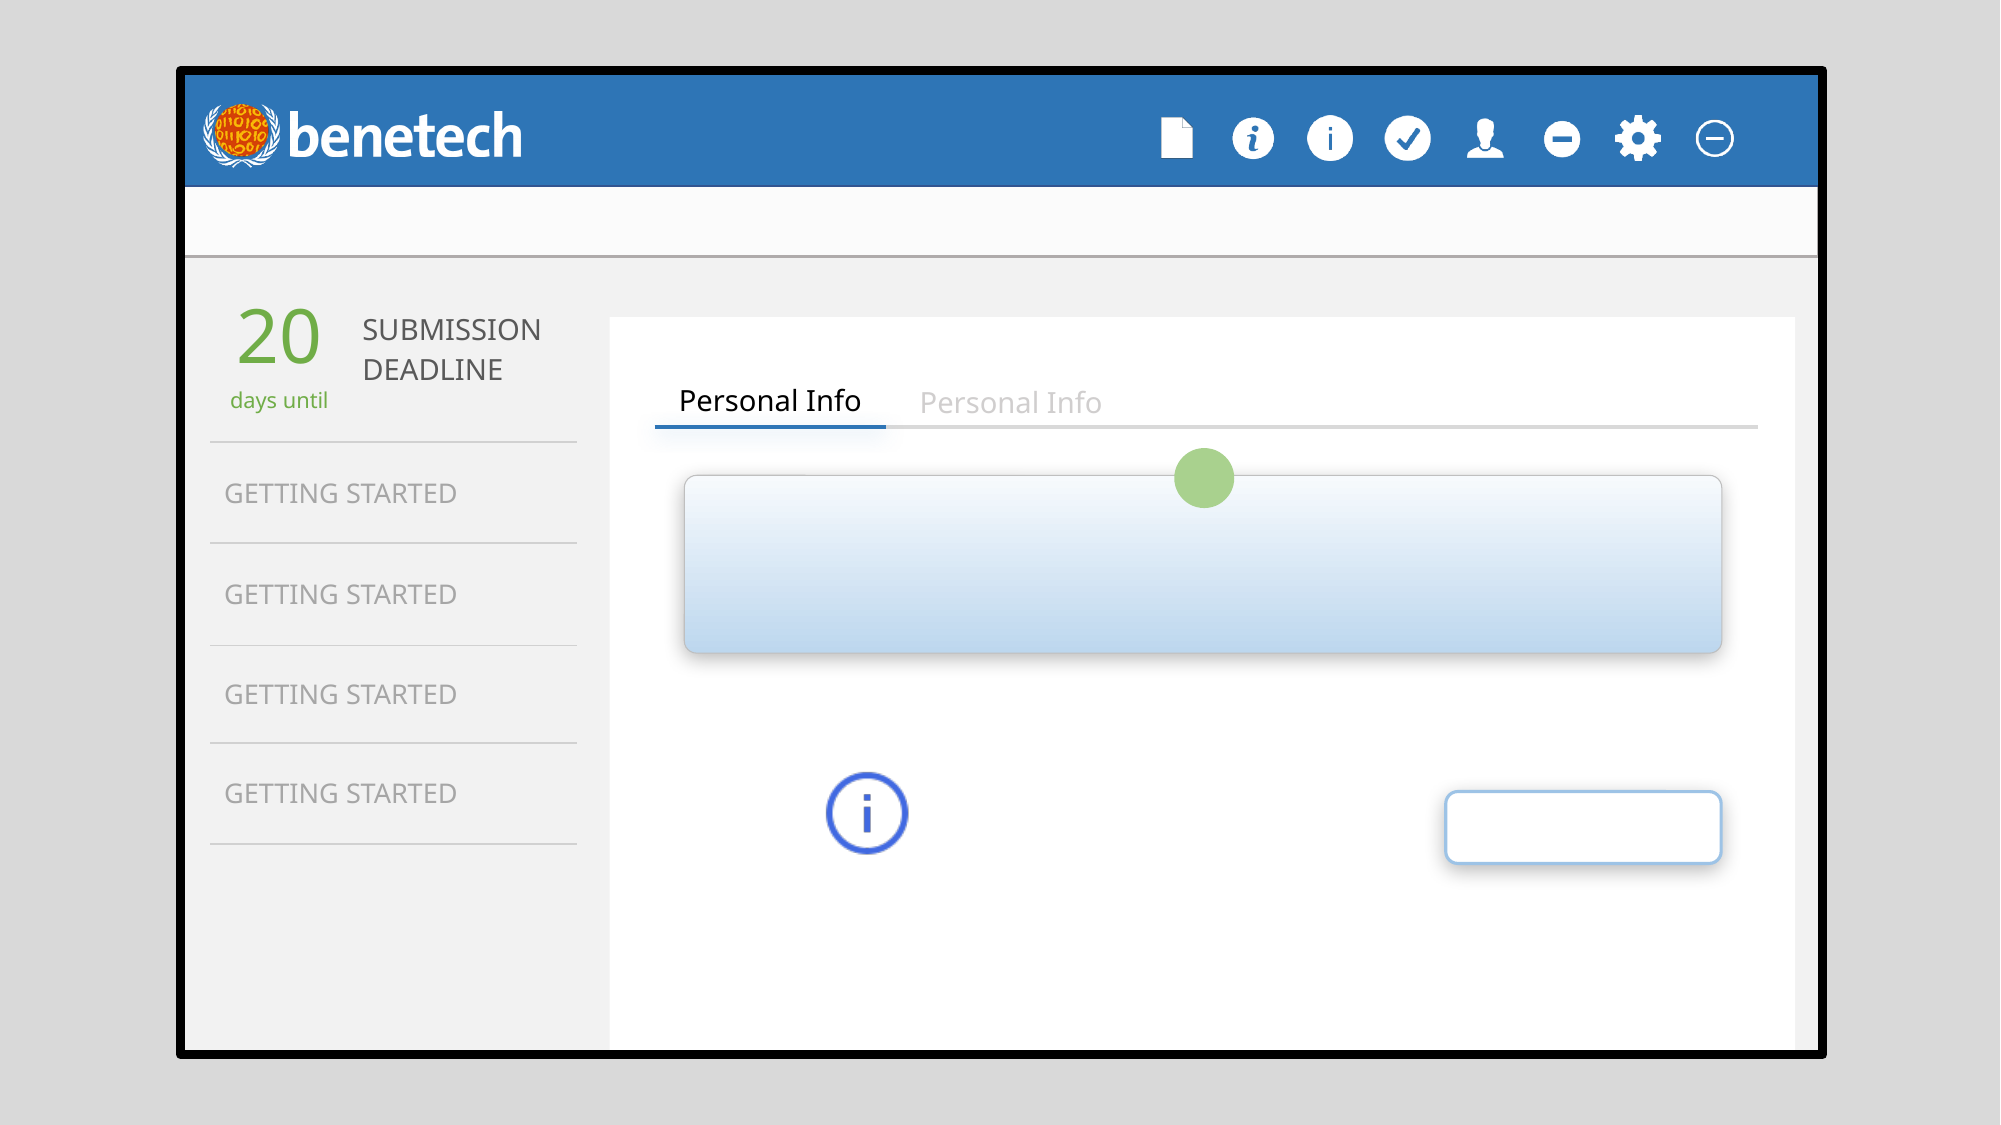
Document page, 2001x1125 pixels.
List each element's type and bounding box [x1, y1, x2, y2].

picture [1615, 115, 1661, 161]
picture [1538, 115, 1584, 161]
text_box [177, 70, 1823, 1055]
picture [290, 111, 521, 157]
picture [1691, 115, 1738, 161]
picture [817, 763, 918, 864]
picture [1153, 115, 1200, 161]
picture [1230, 115, 1276, 161]
picture [203, 104, 280, 168]
picture [1307, 115, 1353, 161]
picture [1384, 115, 1431, 161]
picture [1461, 115, 1507, 161]
